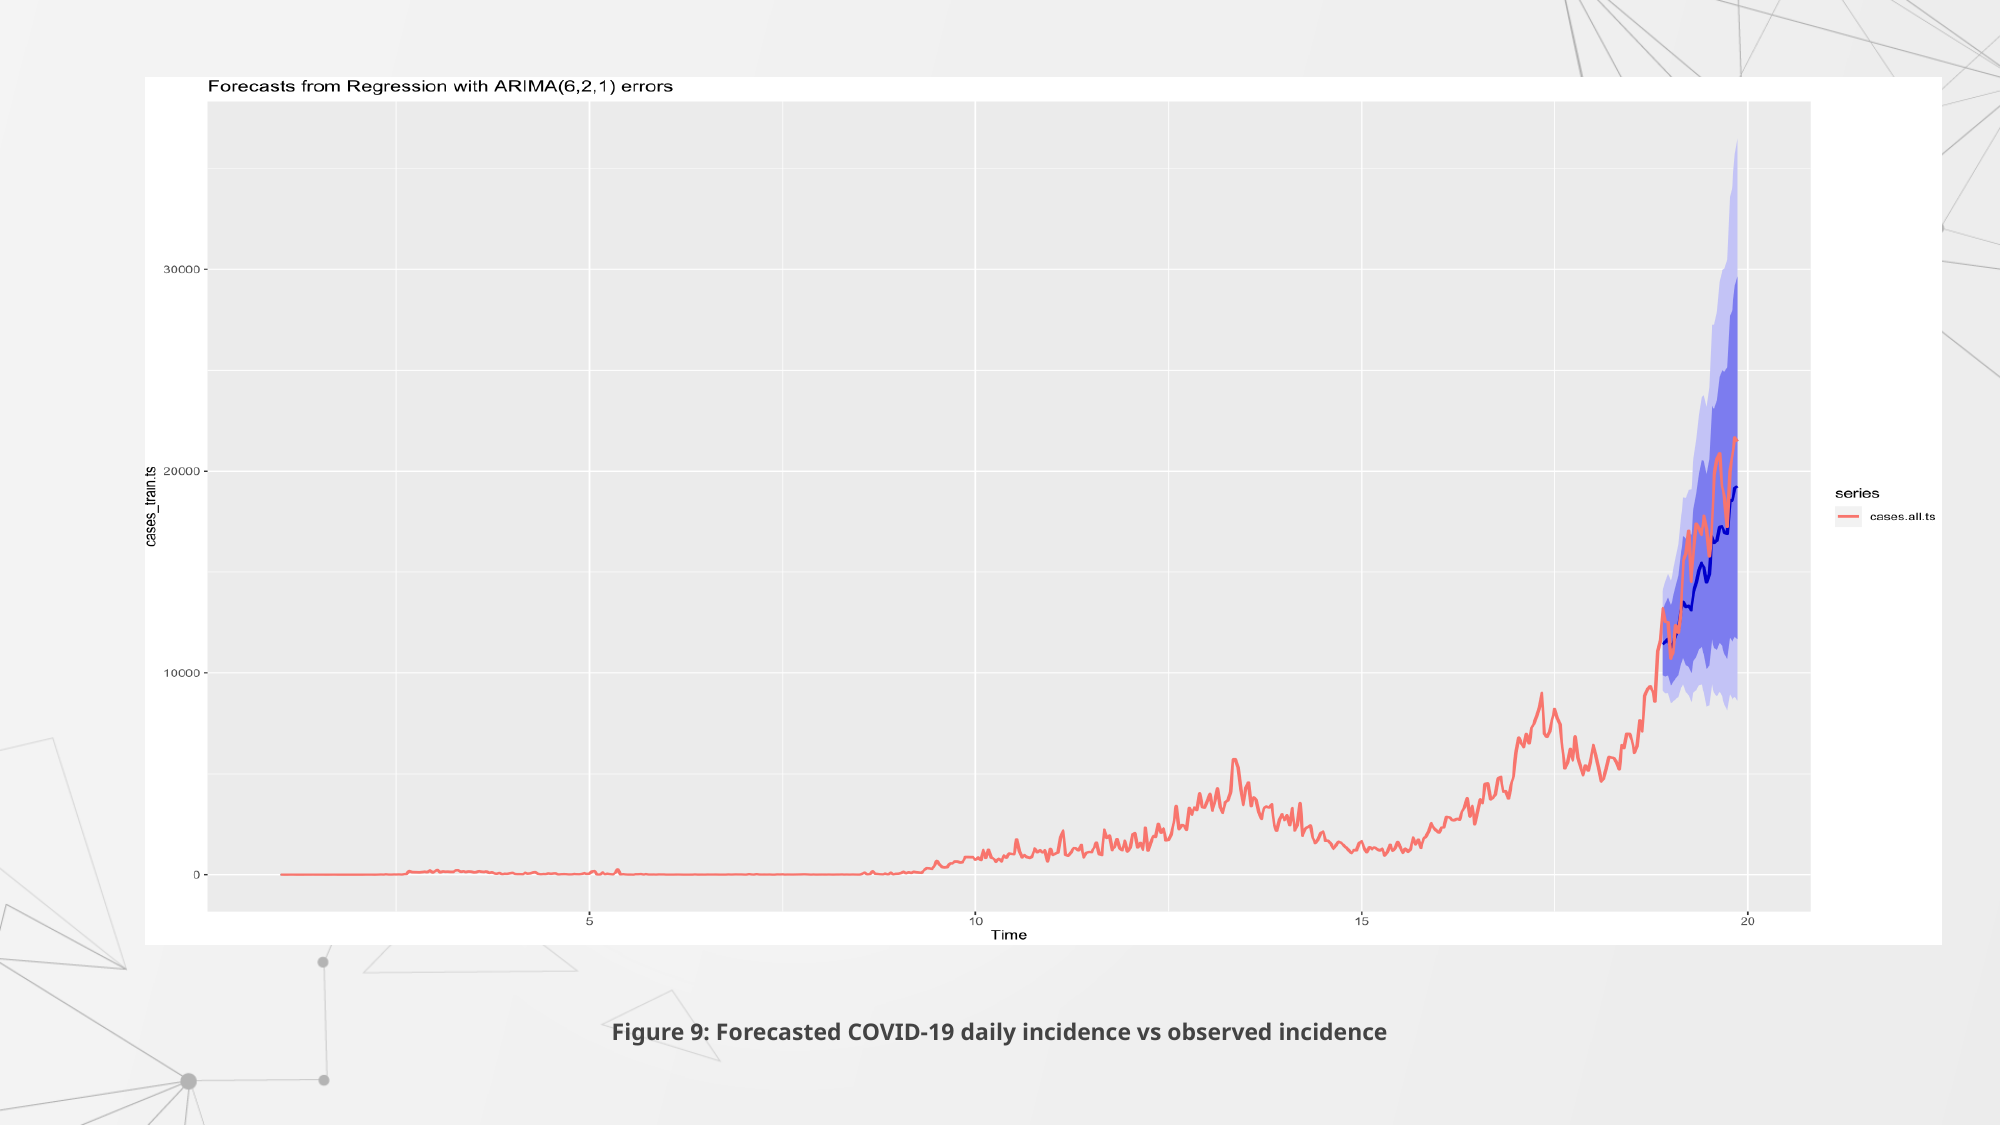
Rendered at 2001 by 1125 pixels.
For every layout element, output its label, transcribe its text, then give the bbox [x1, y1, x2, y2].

picture [144, 77, 1942, 946]
text_box Figure 9: Forecasted COVID-19 daily incidence vs observed incidence [568, 996, 1432, 1053]
